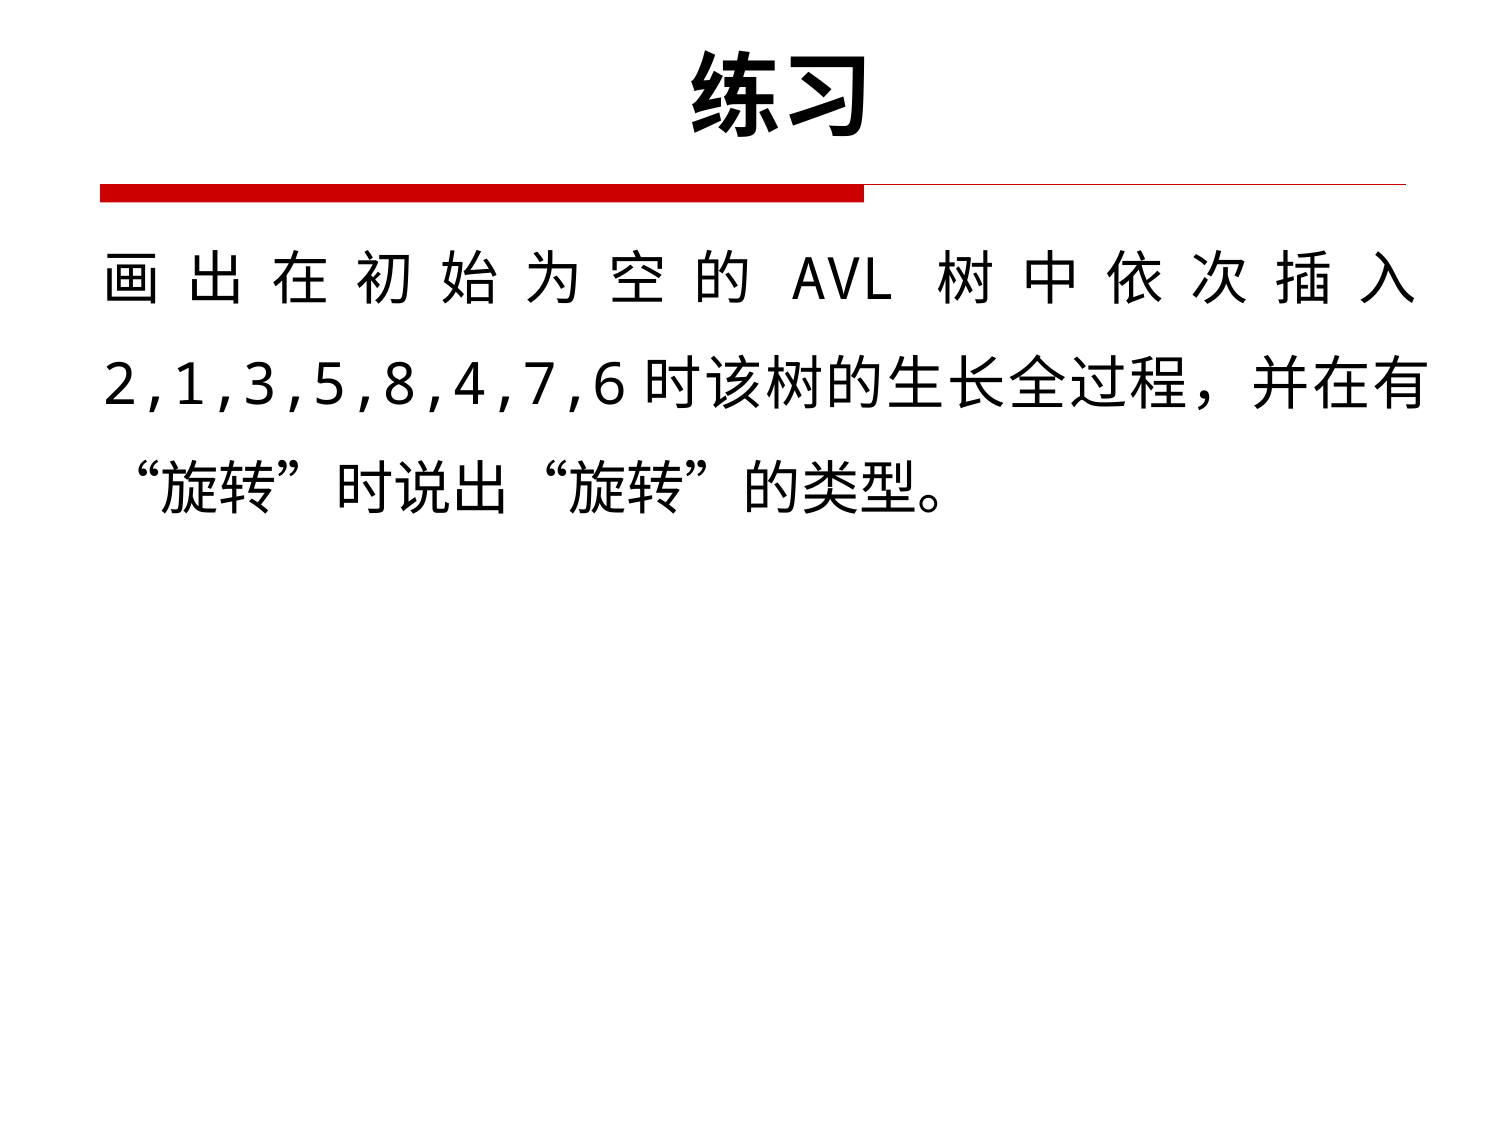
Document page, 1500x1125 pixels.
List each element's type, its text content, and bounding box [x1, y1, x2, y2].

text_box 画出在初始为空的AVL树中依次插入2,1,3,5,8,4,7,6时该树的生长全过程，并在有“旋转”时说出“旋转”的类型。 [87, 198, 1446, 529]
text_box 练习 [87, 30, 1475, 156]
